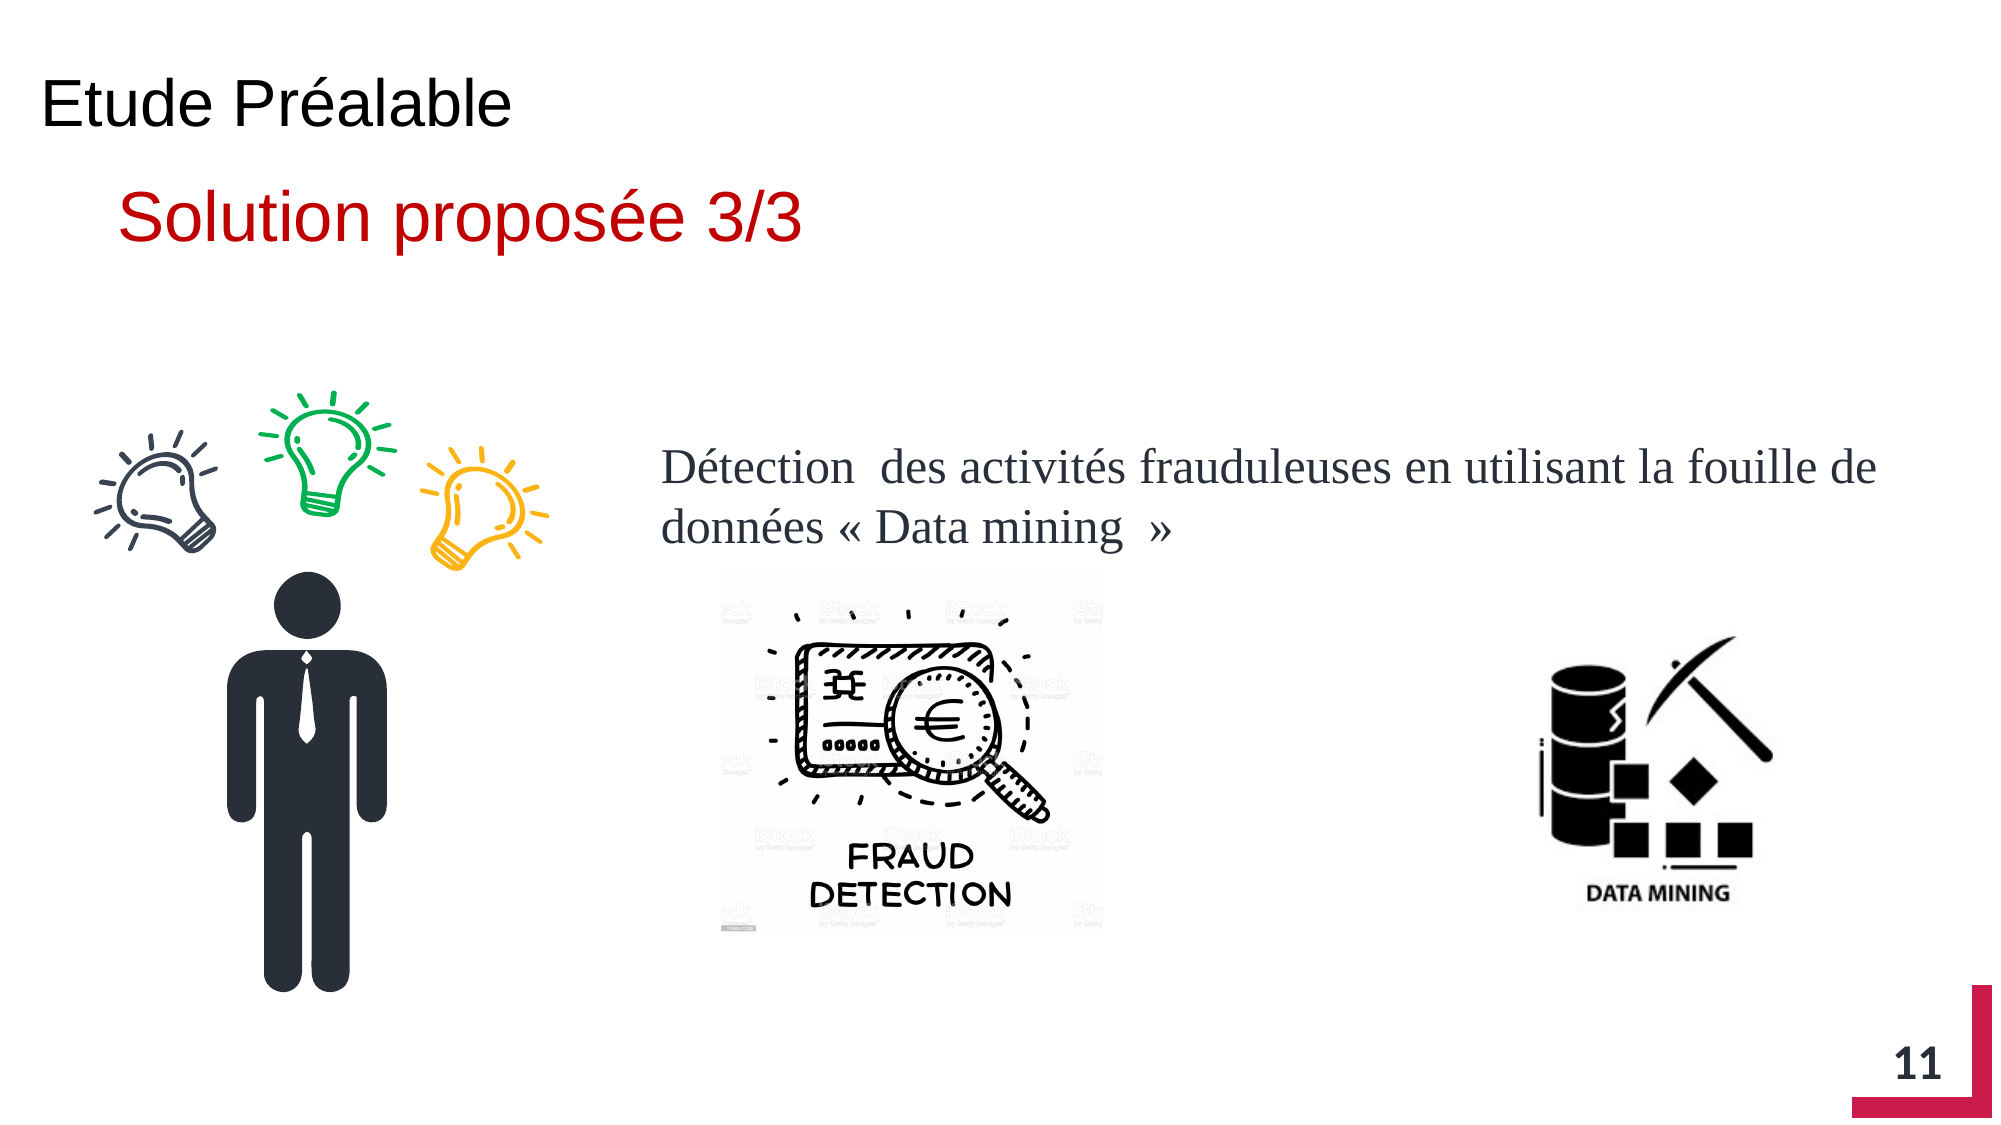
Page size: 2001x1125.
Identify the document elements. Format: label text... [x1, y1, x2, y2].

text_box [226, 571, 387, 997]
text_box Détection des activités frauduleuses en utilisant la fouille de données « Data mining » [646, 426, 1942, 561]
text_box 11 [1877, 1021, 1958, 1096]
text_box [93, 435, 234, 562]
picture [1489, 599, 1828, 936]
picture [721, 571, 1103, 936]
text_box [1851, 984, 1993, 1119]
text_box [408, 449, 549, 576]
text_box Etude Préalable [40, 71, 1582, 210]
text_box Solution proposée 3/3 [117, 152, 1659, 284]
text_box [256, 390, 397, 517]
